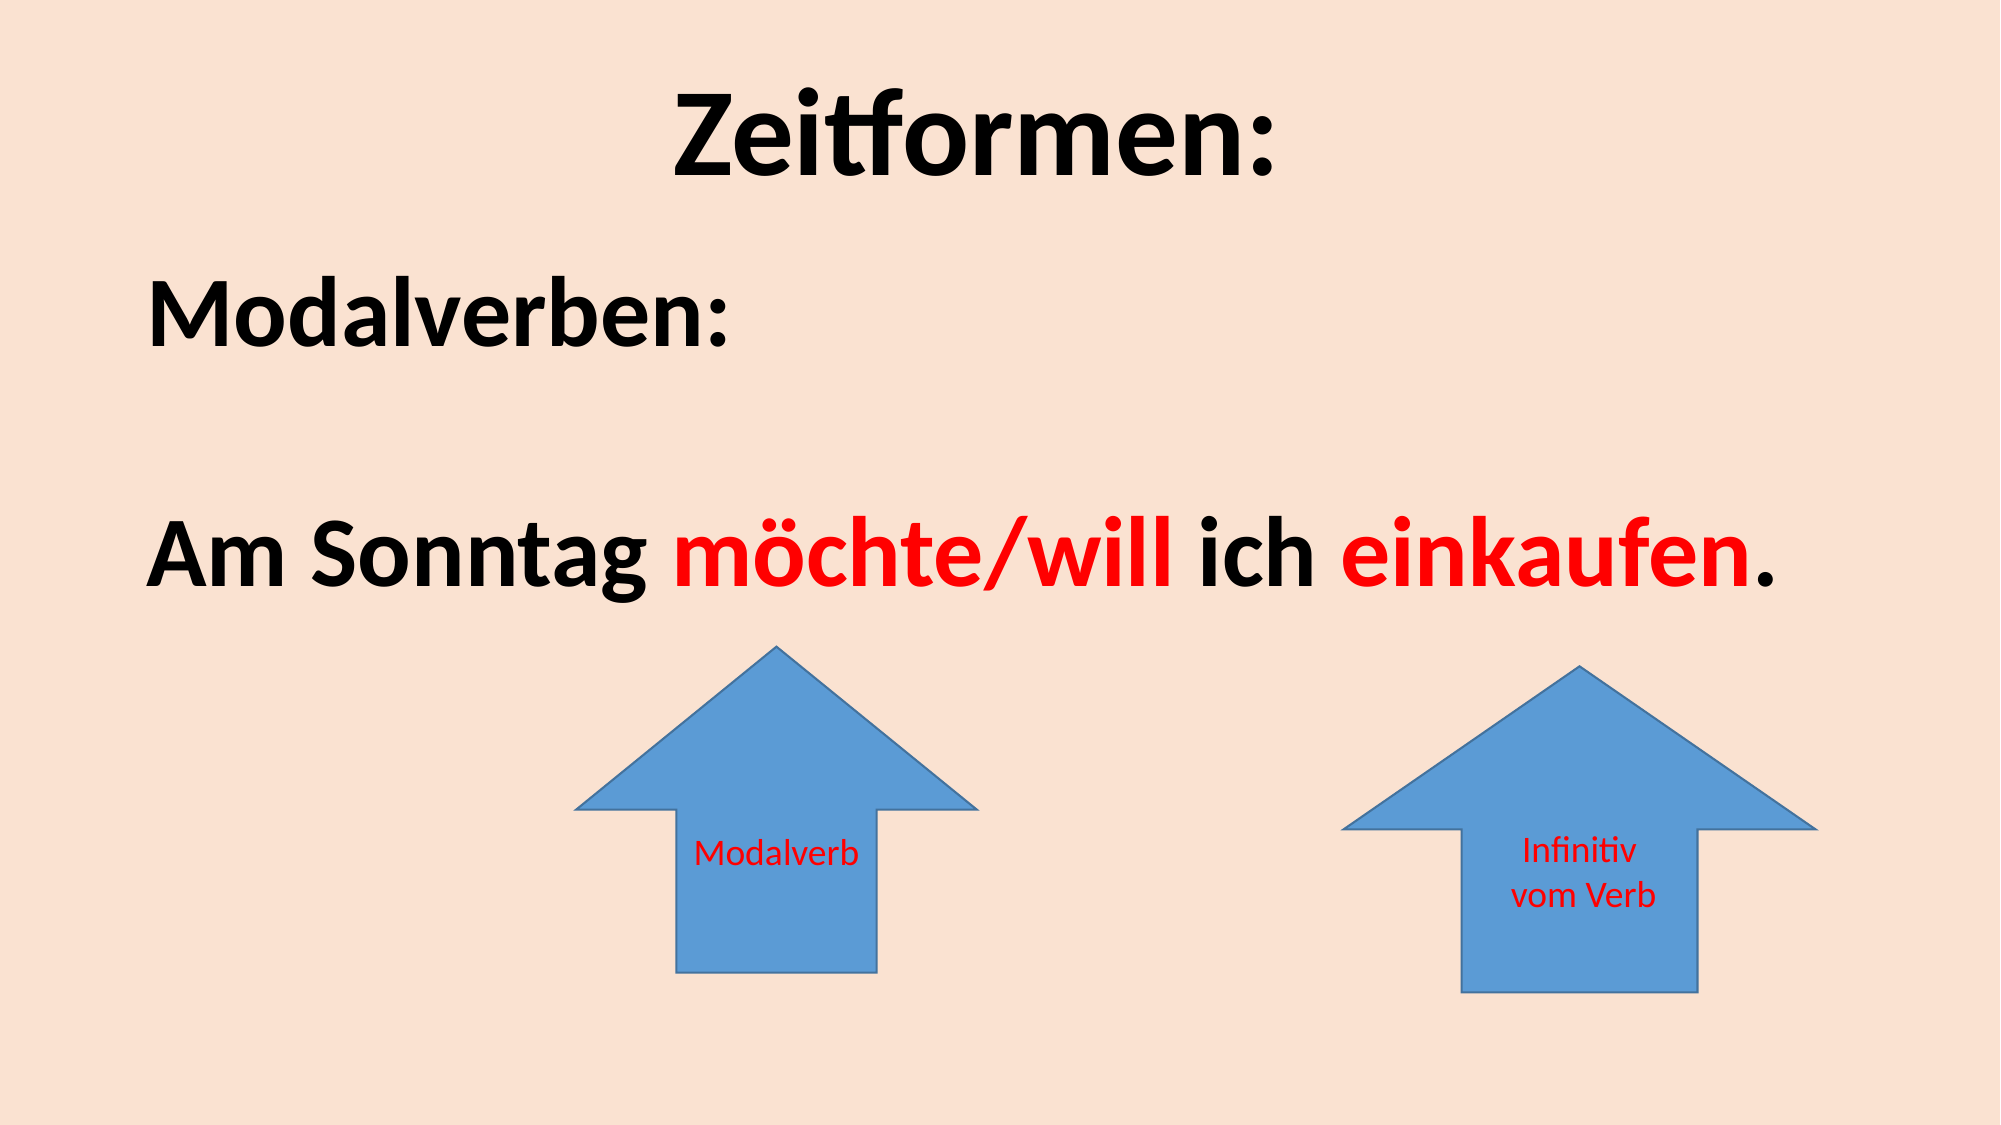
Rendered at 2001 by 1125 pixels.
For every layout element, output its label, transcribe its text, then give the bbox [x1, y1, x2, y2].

text_box Infinitiv vom Verb [1340, 665, 1819, 994]
text_box Modalverb [573, 645, 980, 974]
text_box Zeitformen: [658, 42, 1295, 208]
text_box Modalverben: Am Sonntag möchte/will ich einkaufen. [131, 238, 1795, 614]
